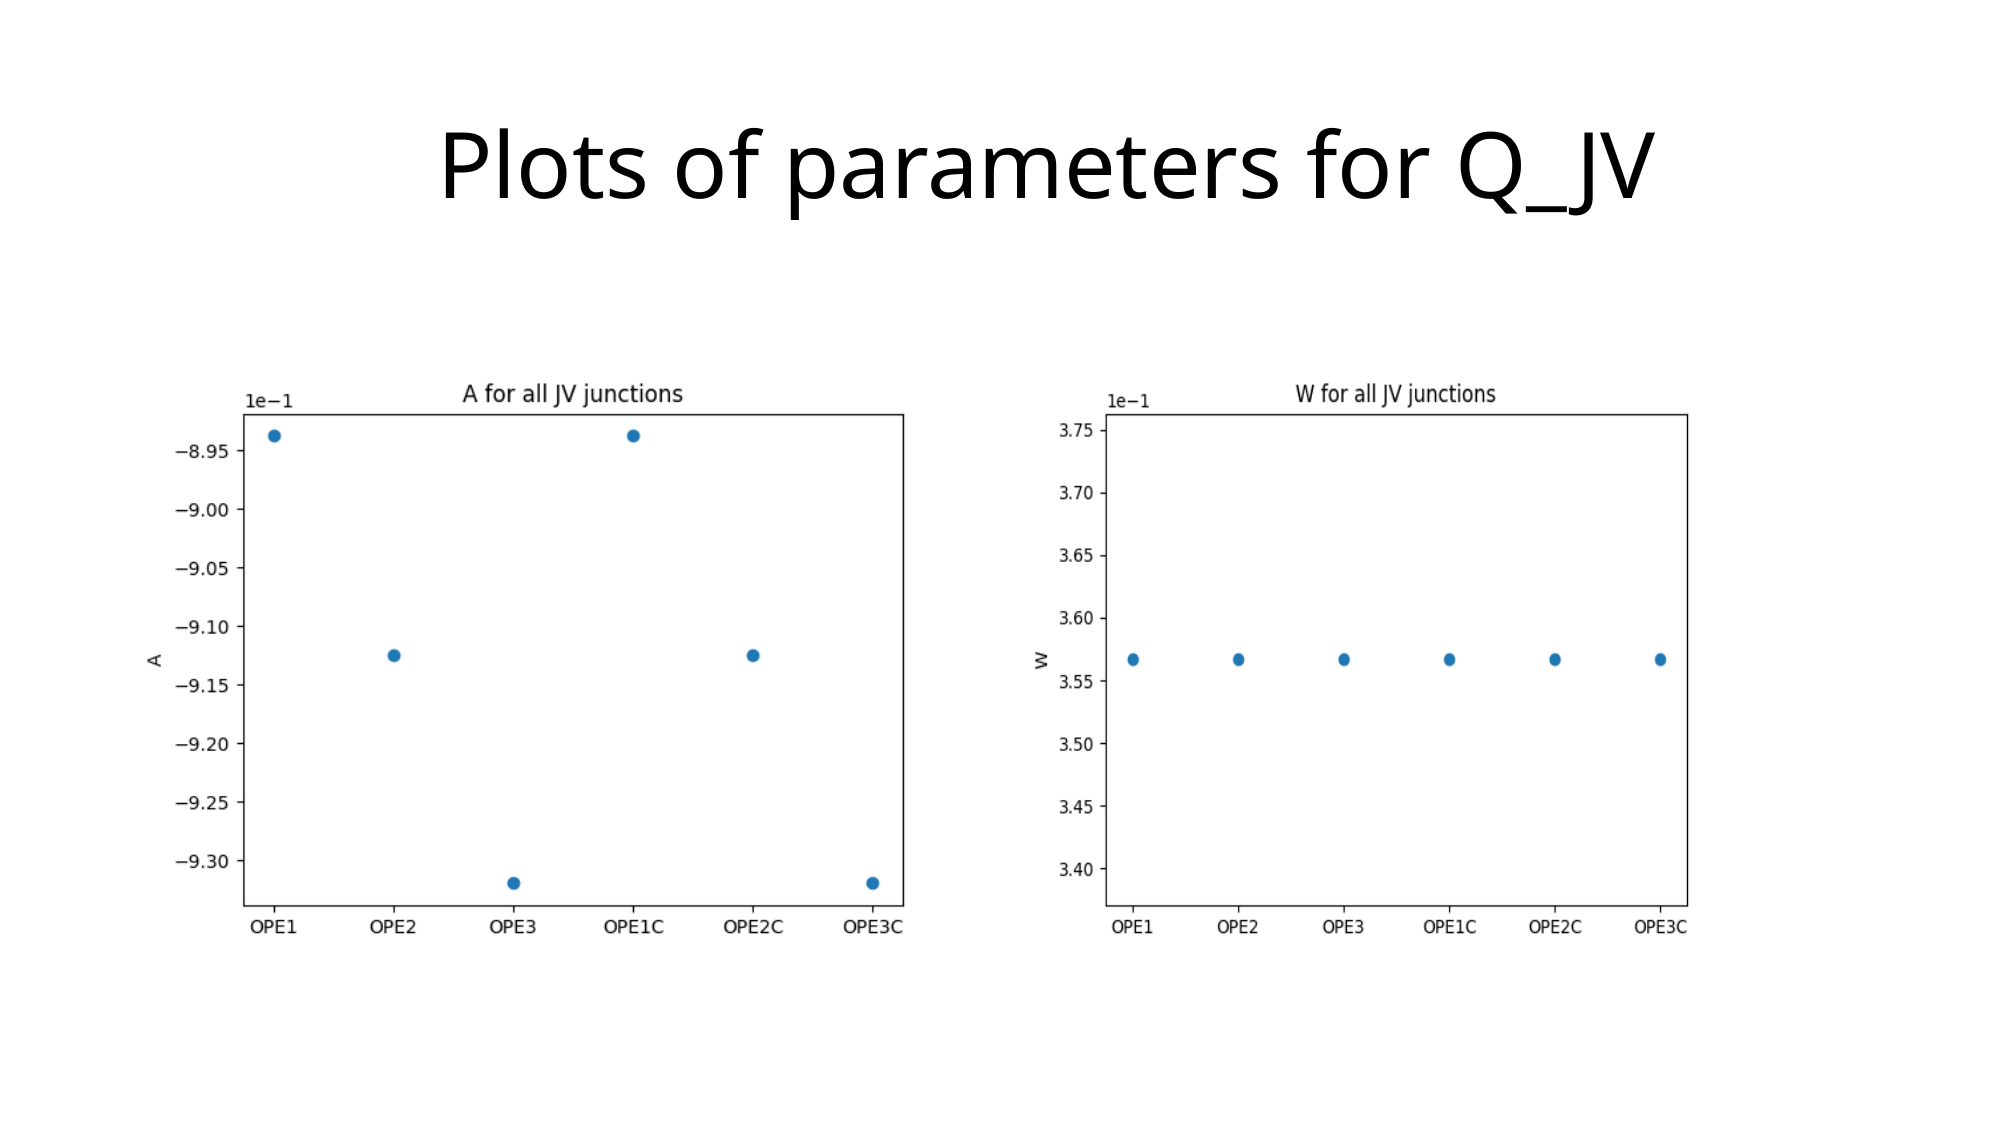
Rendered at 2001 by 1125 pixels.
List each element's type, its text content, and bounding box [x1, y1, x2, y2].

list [1012, 337, 1762, 976]
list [137, 337, 988, 976]
title Plots of parameters for Q_JV [137, 59, 1863, 278]
